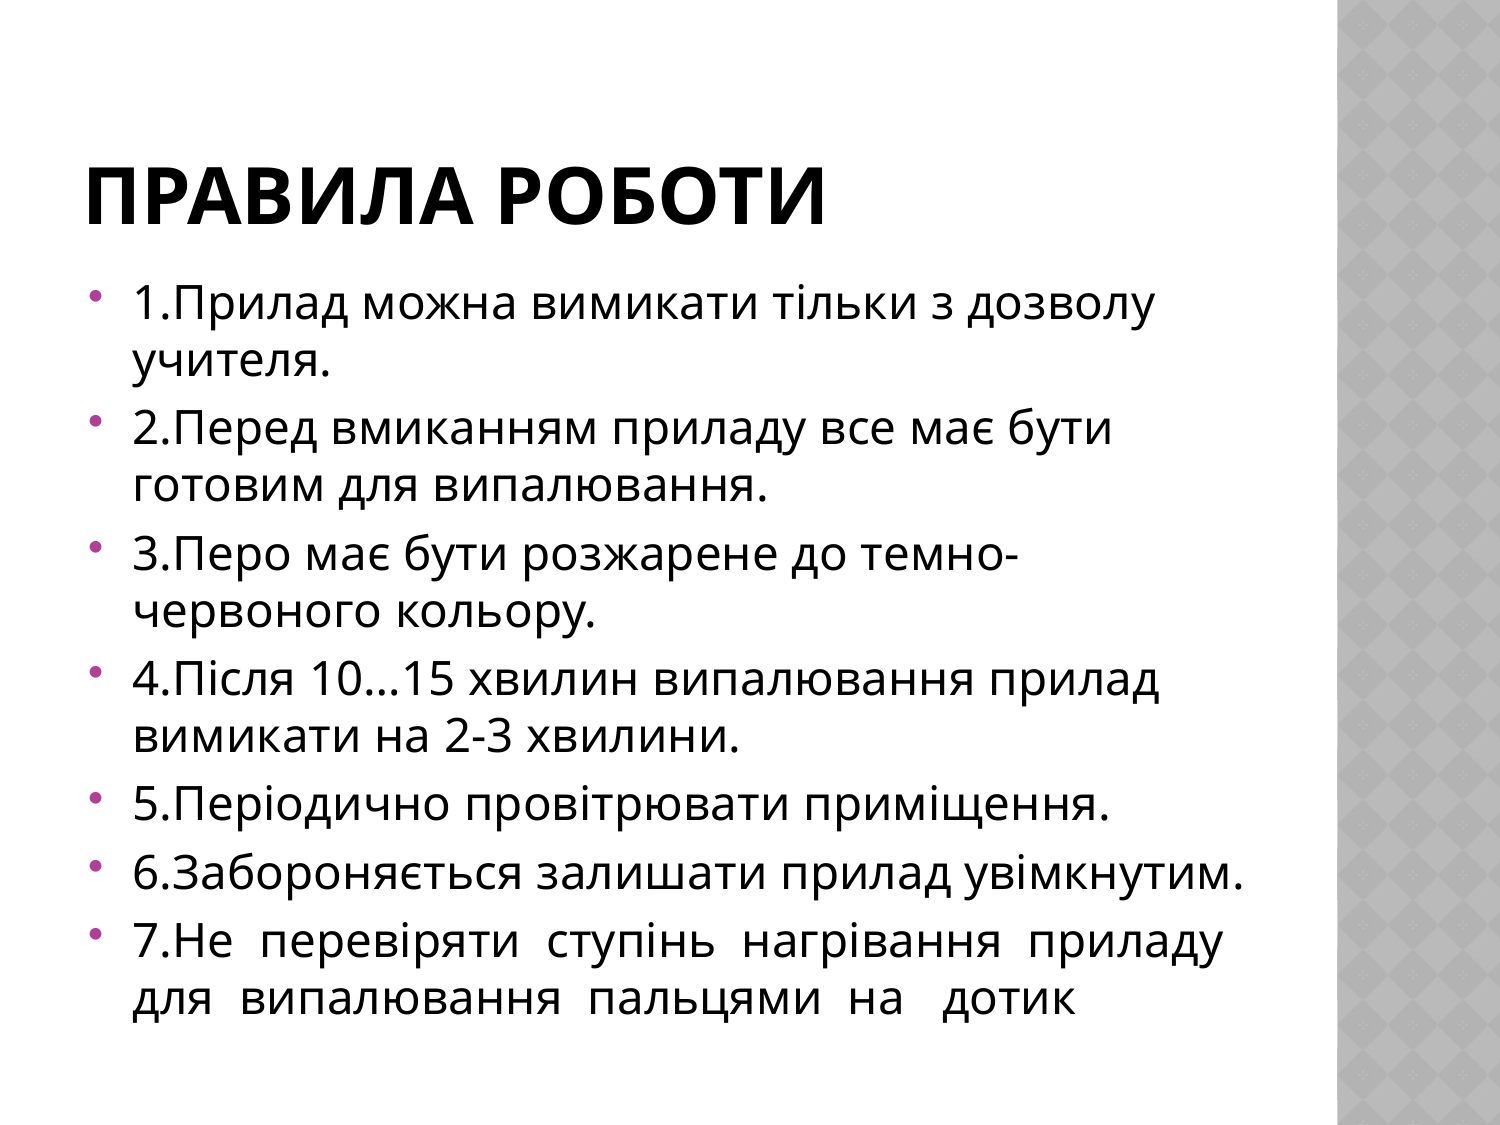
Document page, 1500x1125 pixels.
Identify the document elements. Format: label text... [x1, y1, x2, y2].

title Правила роботи [75, 52, 1263, 240]
list 1.Прилад можна вимикати тільки з дозволу учителя. 2.Перед вмиканням приладу все має бути готовим для випалювання. 3.Перо має бути розжарене до темно-червоного кольору. 4.Після 10…15 хвилин випалювання прилад вимикати на 2-3 хвилини. 5.Періодично провітрювати приміщення. 6.Забороняється залишати прилад увімкнутим. 7.Не перевіряти ступінь нагрівання приладу для випалювання пальцями на дотик [75, 264, 1263, 1059]
